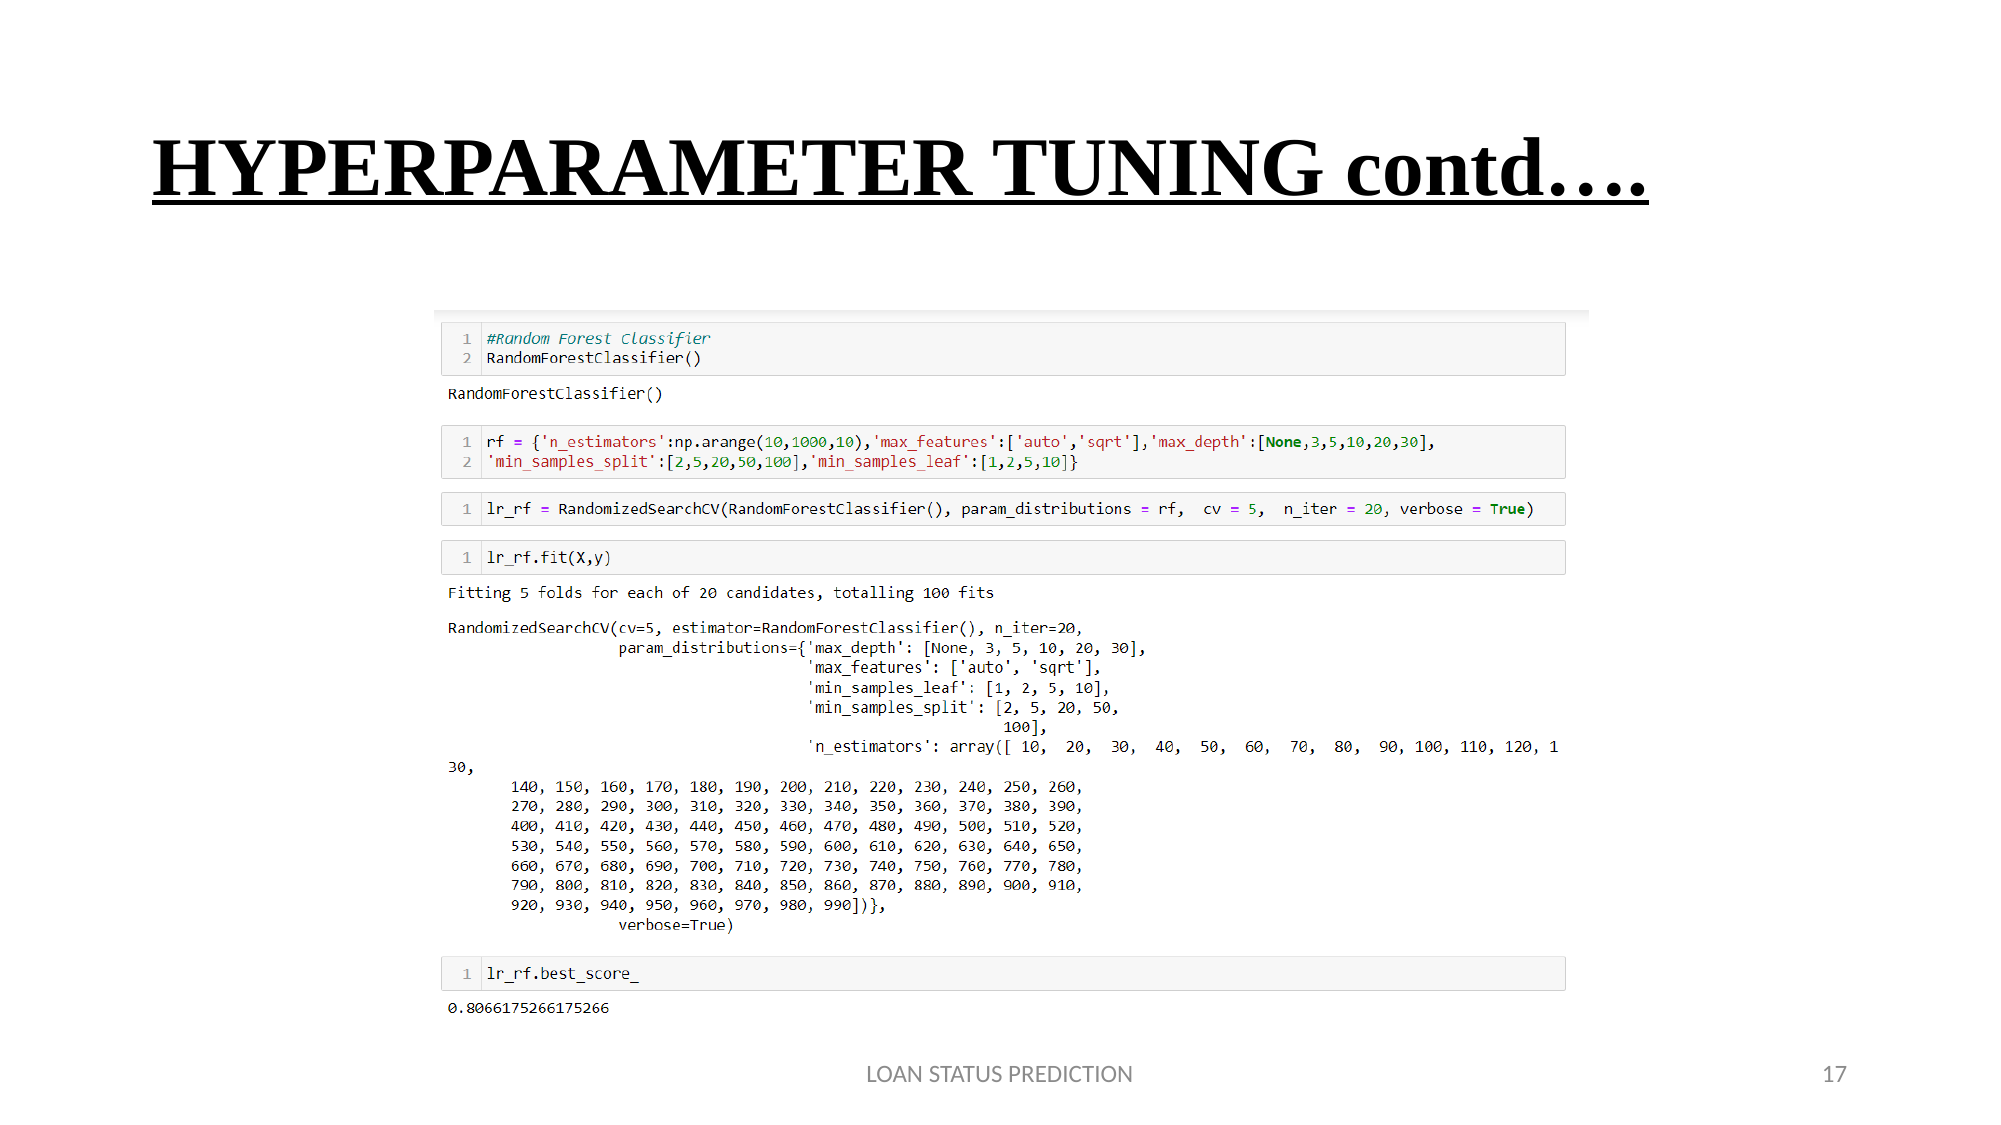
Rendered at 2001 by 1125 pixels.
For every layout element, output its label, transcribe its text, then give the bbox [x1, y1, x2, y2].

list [434, 309, 1589, 1024]
footer LOAN STATUS PREDICTION [662, 1042, 1338, 1103]
slide_number 17 [1412, 1042, 1863, 1103]
title HYPERPARAMETER TUNING contd…. [137, 59, 1863, 278]
